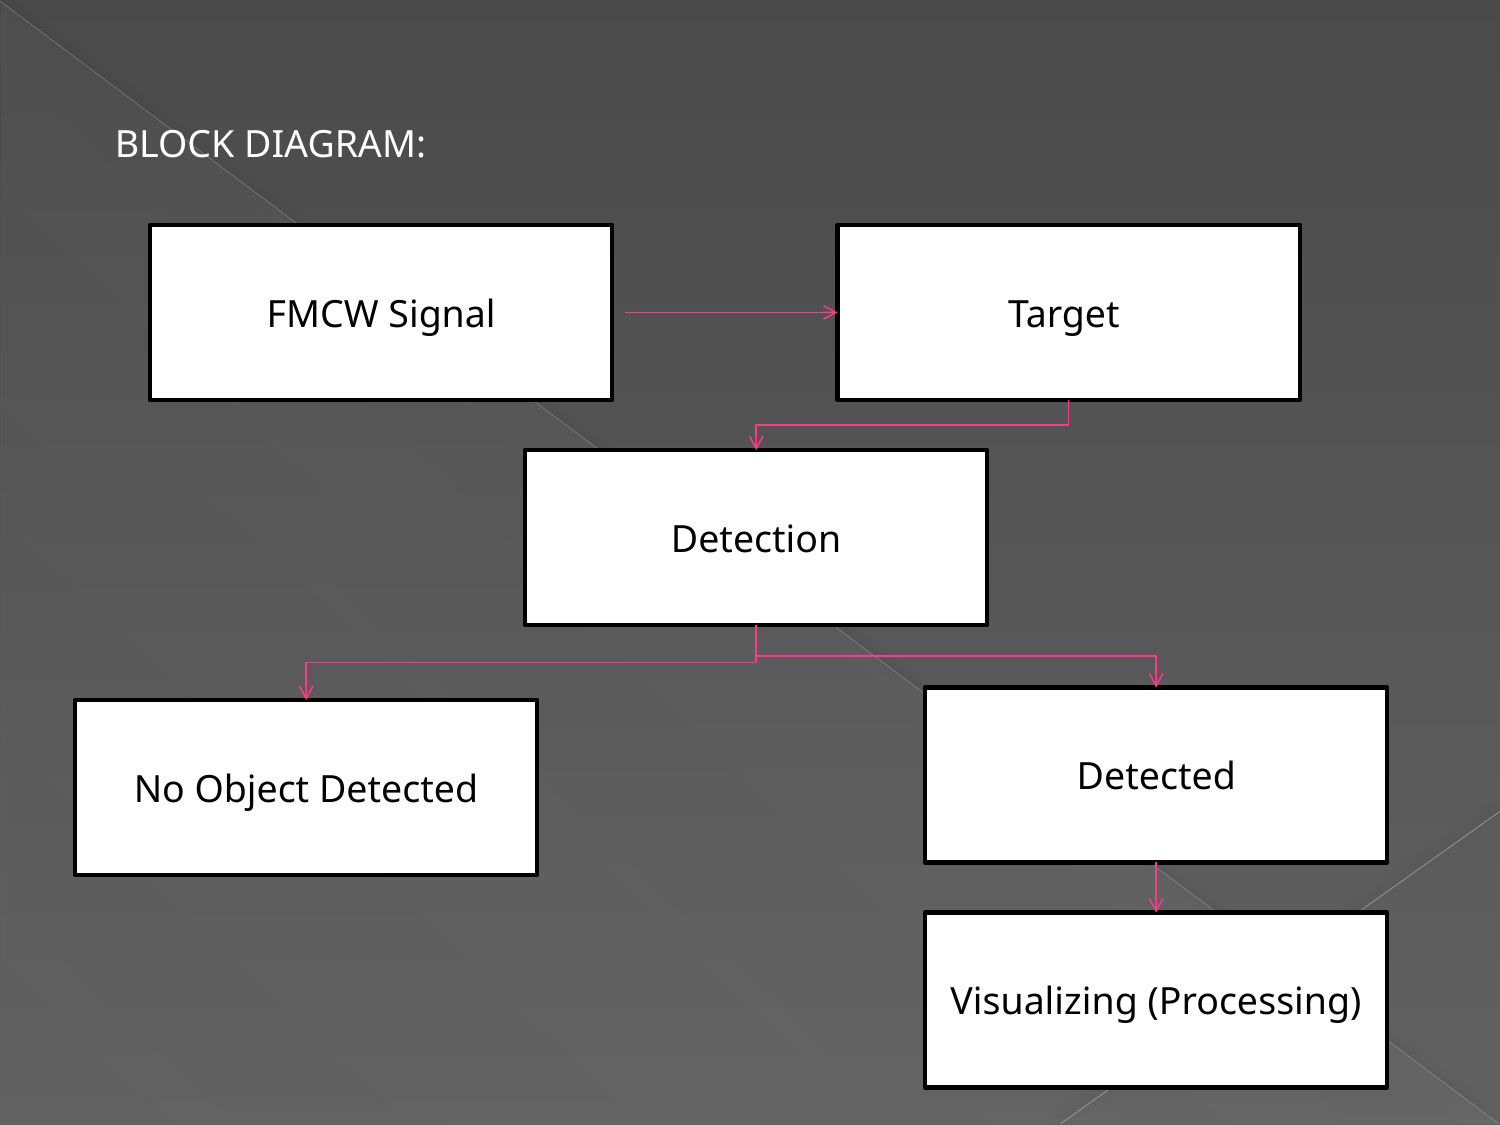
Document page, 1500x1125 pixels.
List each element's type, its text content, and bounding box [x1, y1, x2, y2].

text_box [924, 455, 988, 857]
text_box FMCW Signal [148, 223, 614, 402]
text_box Target [835, 223, 1302, 402]
text_box Visualizing (Processing) [923, 910, 1389, 1090]
text_box BLOCK DIAGRAM: [99, 112, 1400, 308]
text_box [493, 437, 569, 888]
text_box Detected [923, 685, 1389, 865]
text_box Detection [573, 448, 915, 627]
text_box No Object Detected [73, 698, 484, 877]
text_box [887, 268, 938, 582]
